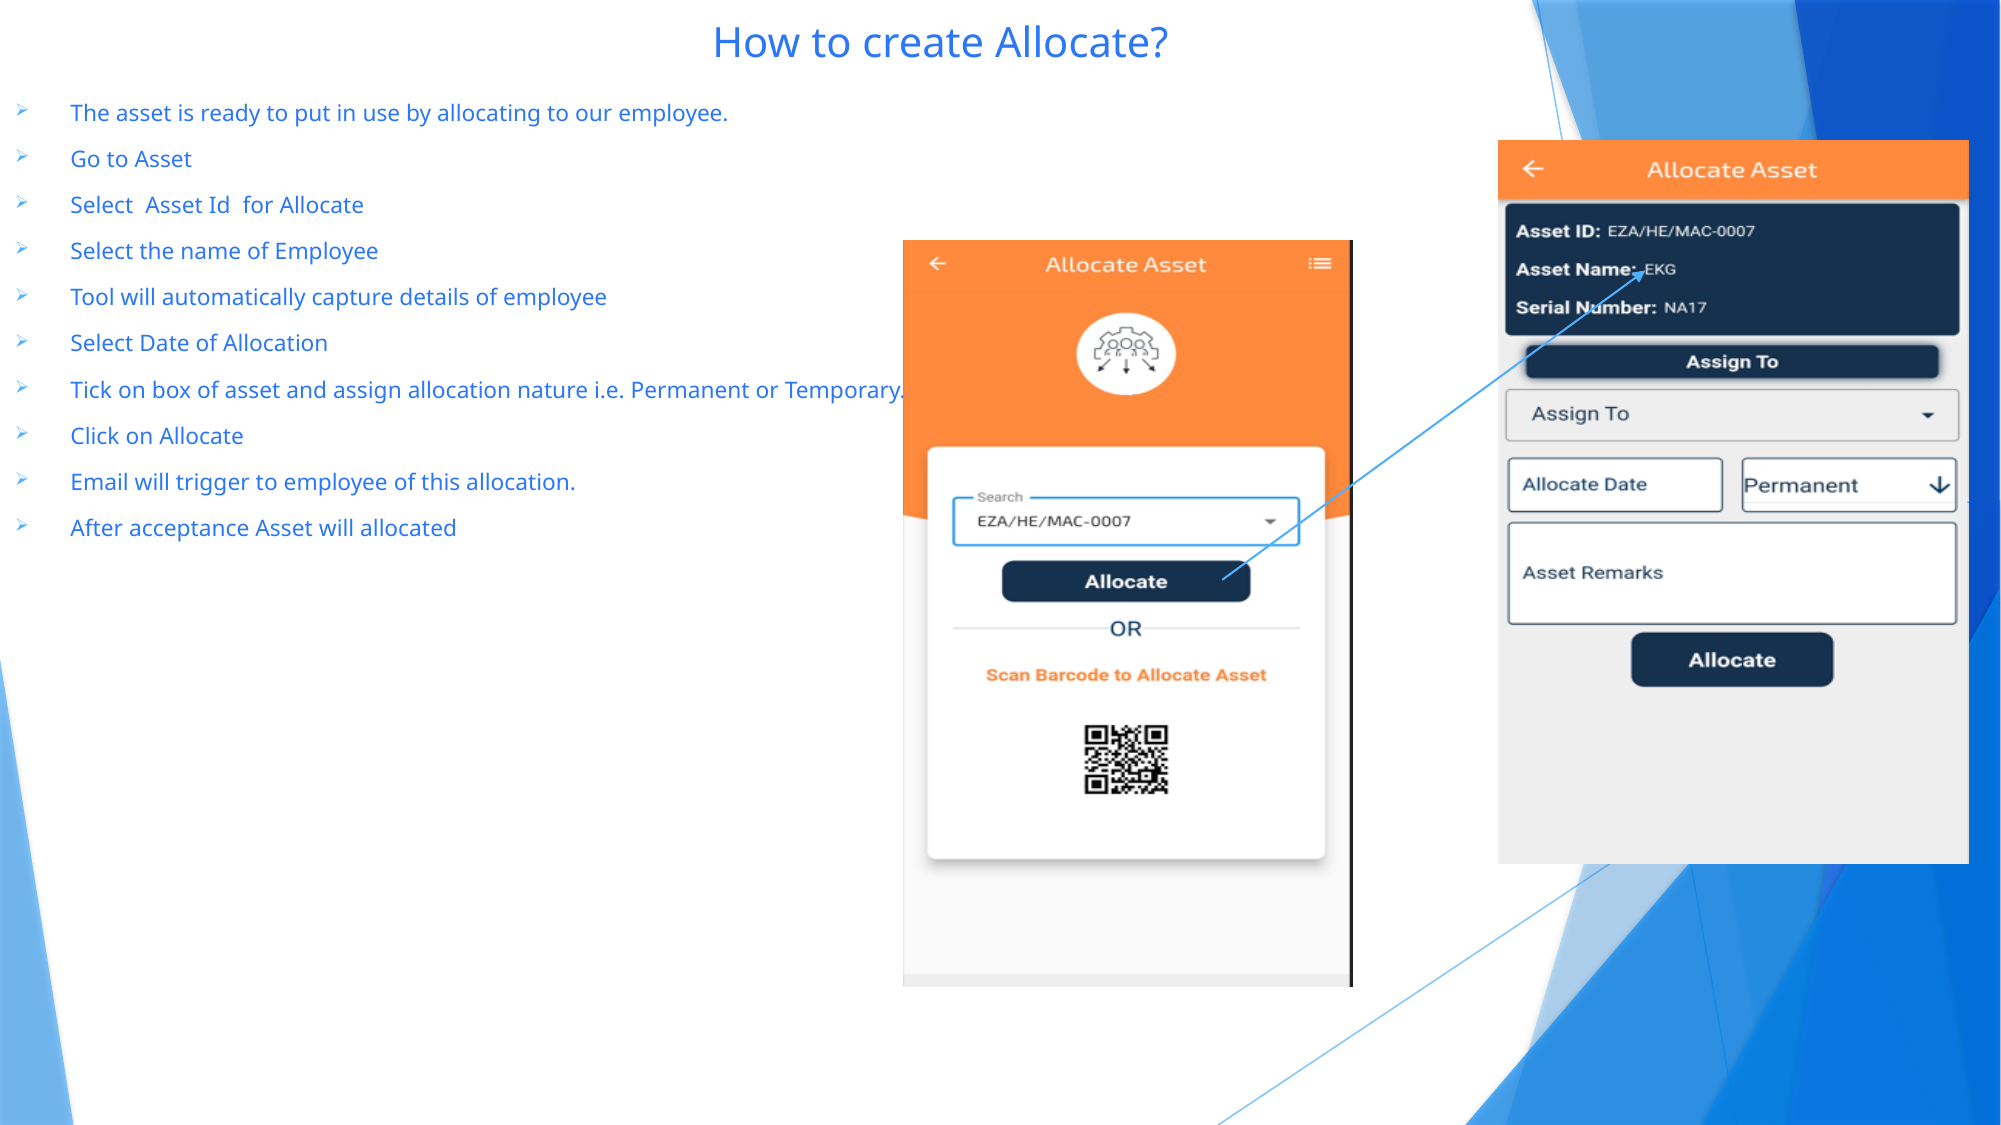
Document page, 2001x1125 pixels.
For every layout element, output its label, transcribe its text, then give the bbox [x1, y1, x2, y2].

picture [1497, 140, 1969, 865]
list The asset is ready to put in use by allocating to our employee. Go to Asset Select Asset Id for Allocate Select the name of Employee Tool will automatically capture details of employee Select Date of Allocation Tick on box of asset and assign allocation nature i.e. Permanent or Temporary. Click on Allocate Email will trigger to employee of this allocation. After acceptance Asset will allocated [0, 91, 1411, 553]
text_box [1222, 269, 1646, 580]
picture [903, 240, 1353, 987]
title How to create Allocate? [235, 8, 1646, 84]
